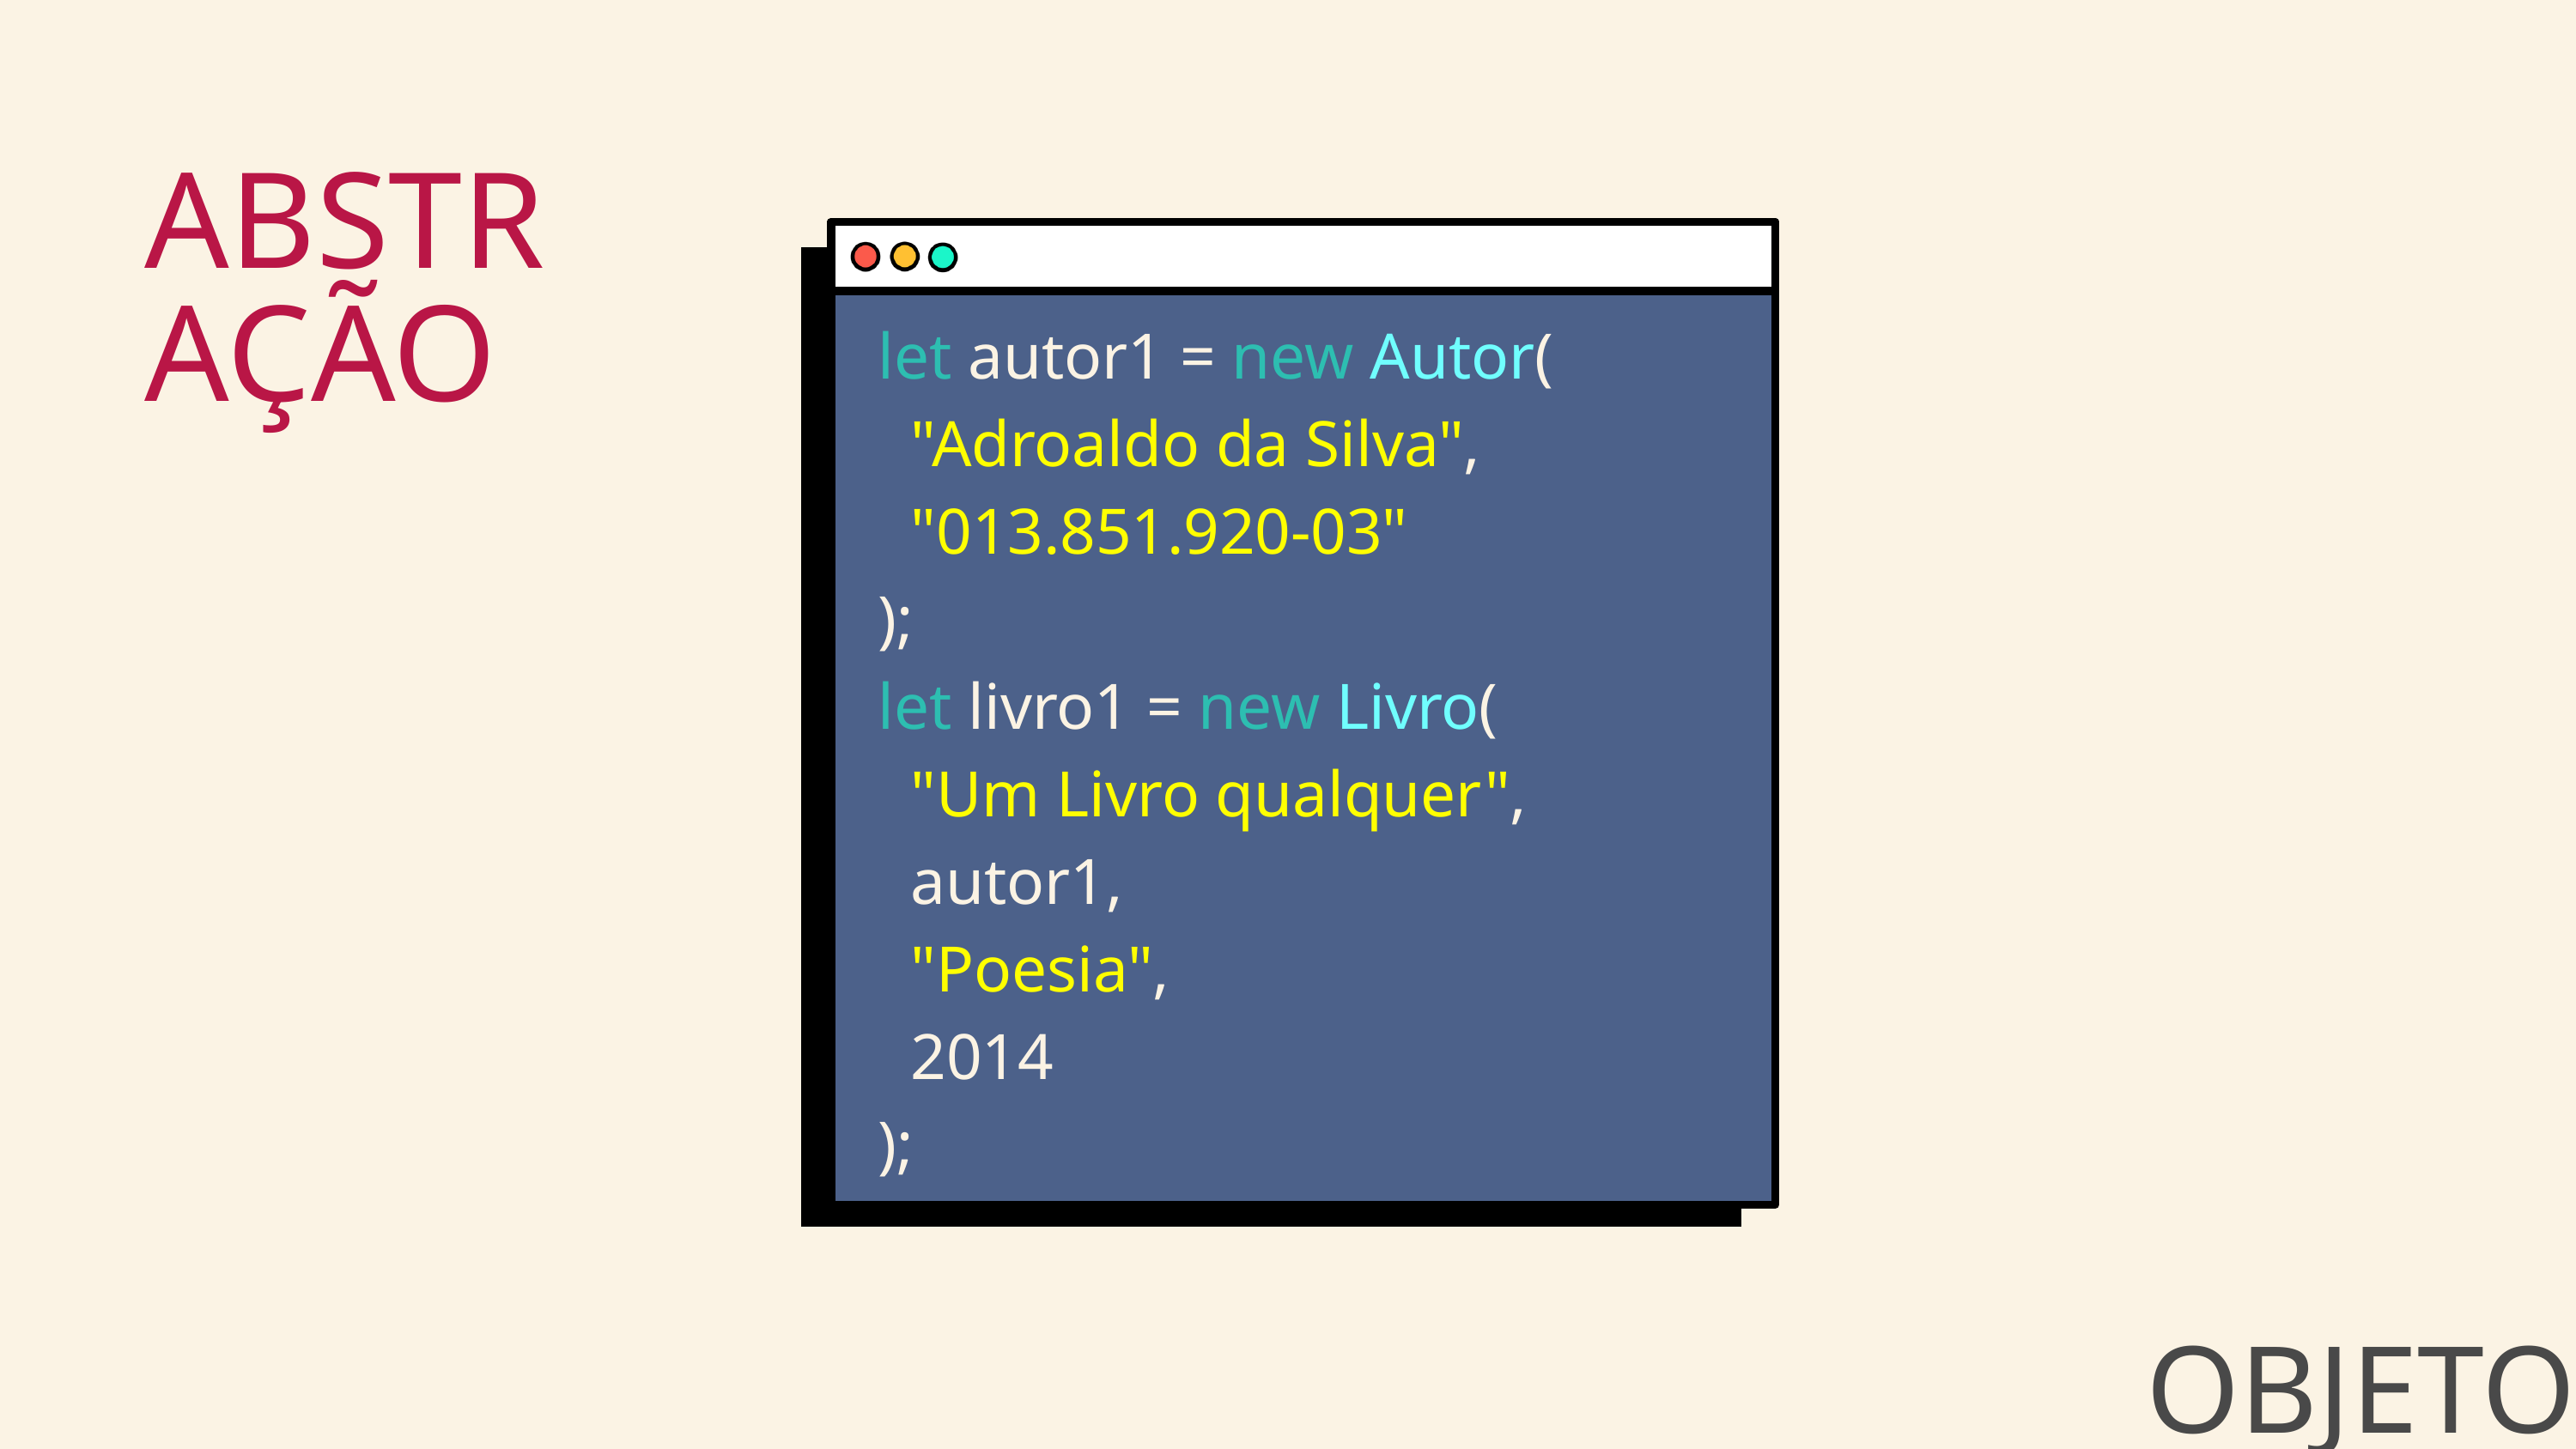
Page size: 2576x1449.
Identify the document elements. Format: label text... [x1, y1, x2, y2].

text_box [800, 246, 1742, 1227]
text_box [830, 221, 1776, 292]
text_box OBJETO [1789, 1276, 2576, 1449]
picture [848, 238, 960, 276]
text_box ABSTRAÇÃO [144, 161, 617, 428]
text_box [830, 297, 1776, 1205]
